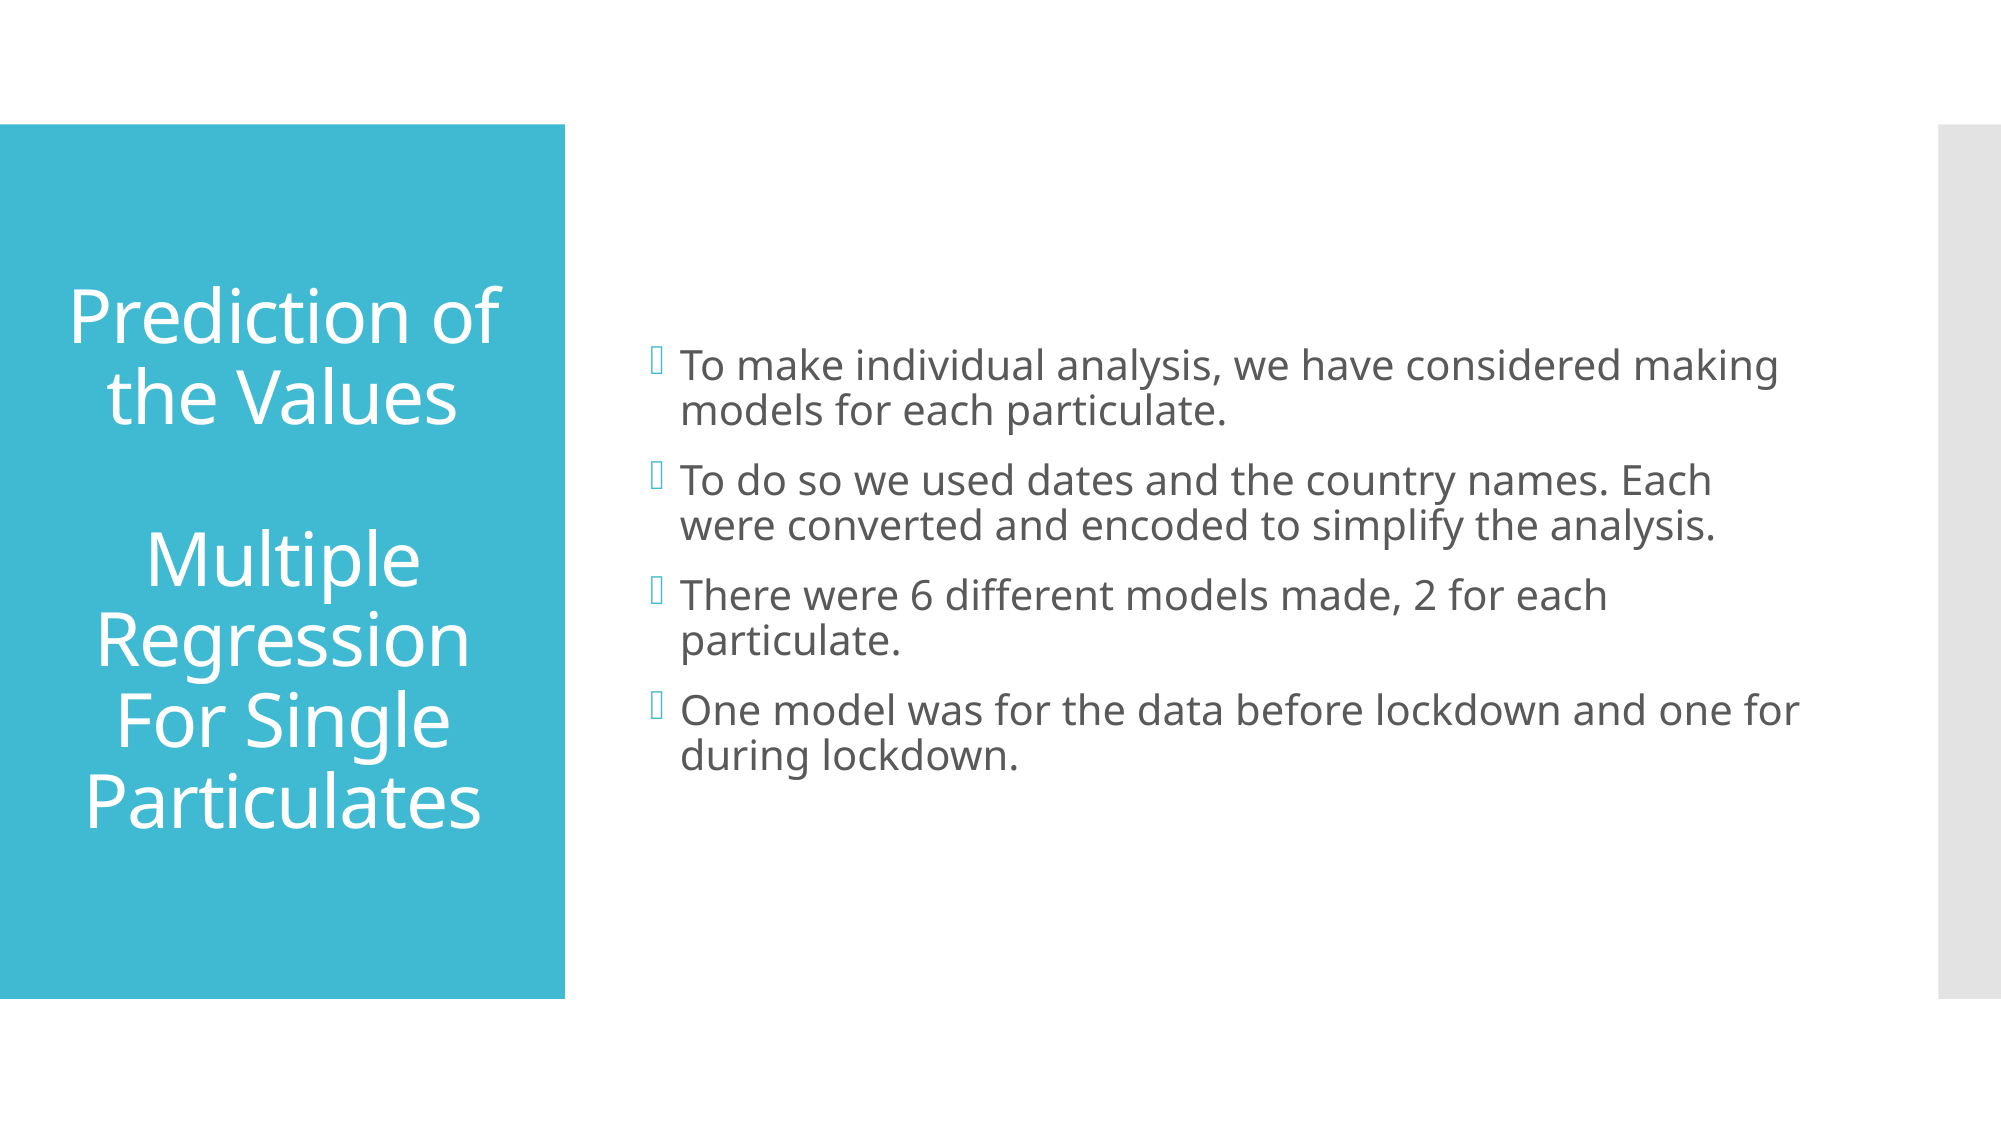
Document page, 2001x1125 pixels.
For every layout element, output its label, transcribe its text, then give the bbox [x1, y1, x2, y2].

title Prediction of the Values Multiple Regression For Single Particulates [41, 184, 525, 940]
list To make individual analysis, we have considered making models for each particulate. To do so we used dates and the country names. Each were converted and encoded to simplify the analysis. There were 6 different models made, 2 for each particulate. One model was for the data before lockdown and one for during lockdown. [634, 141, 1835, 982]
